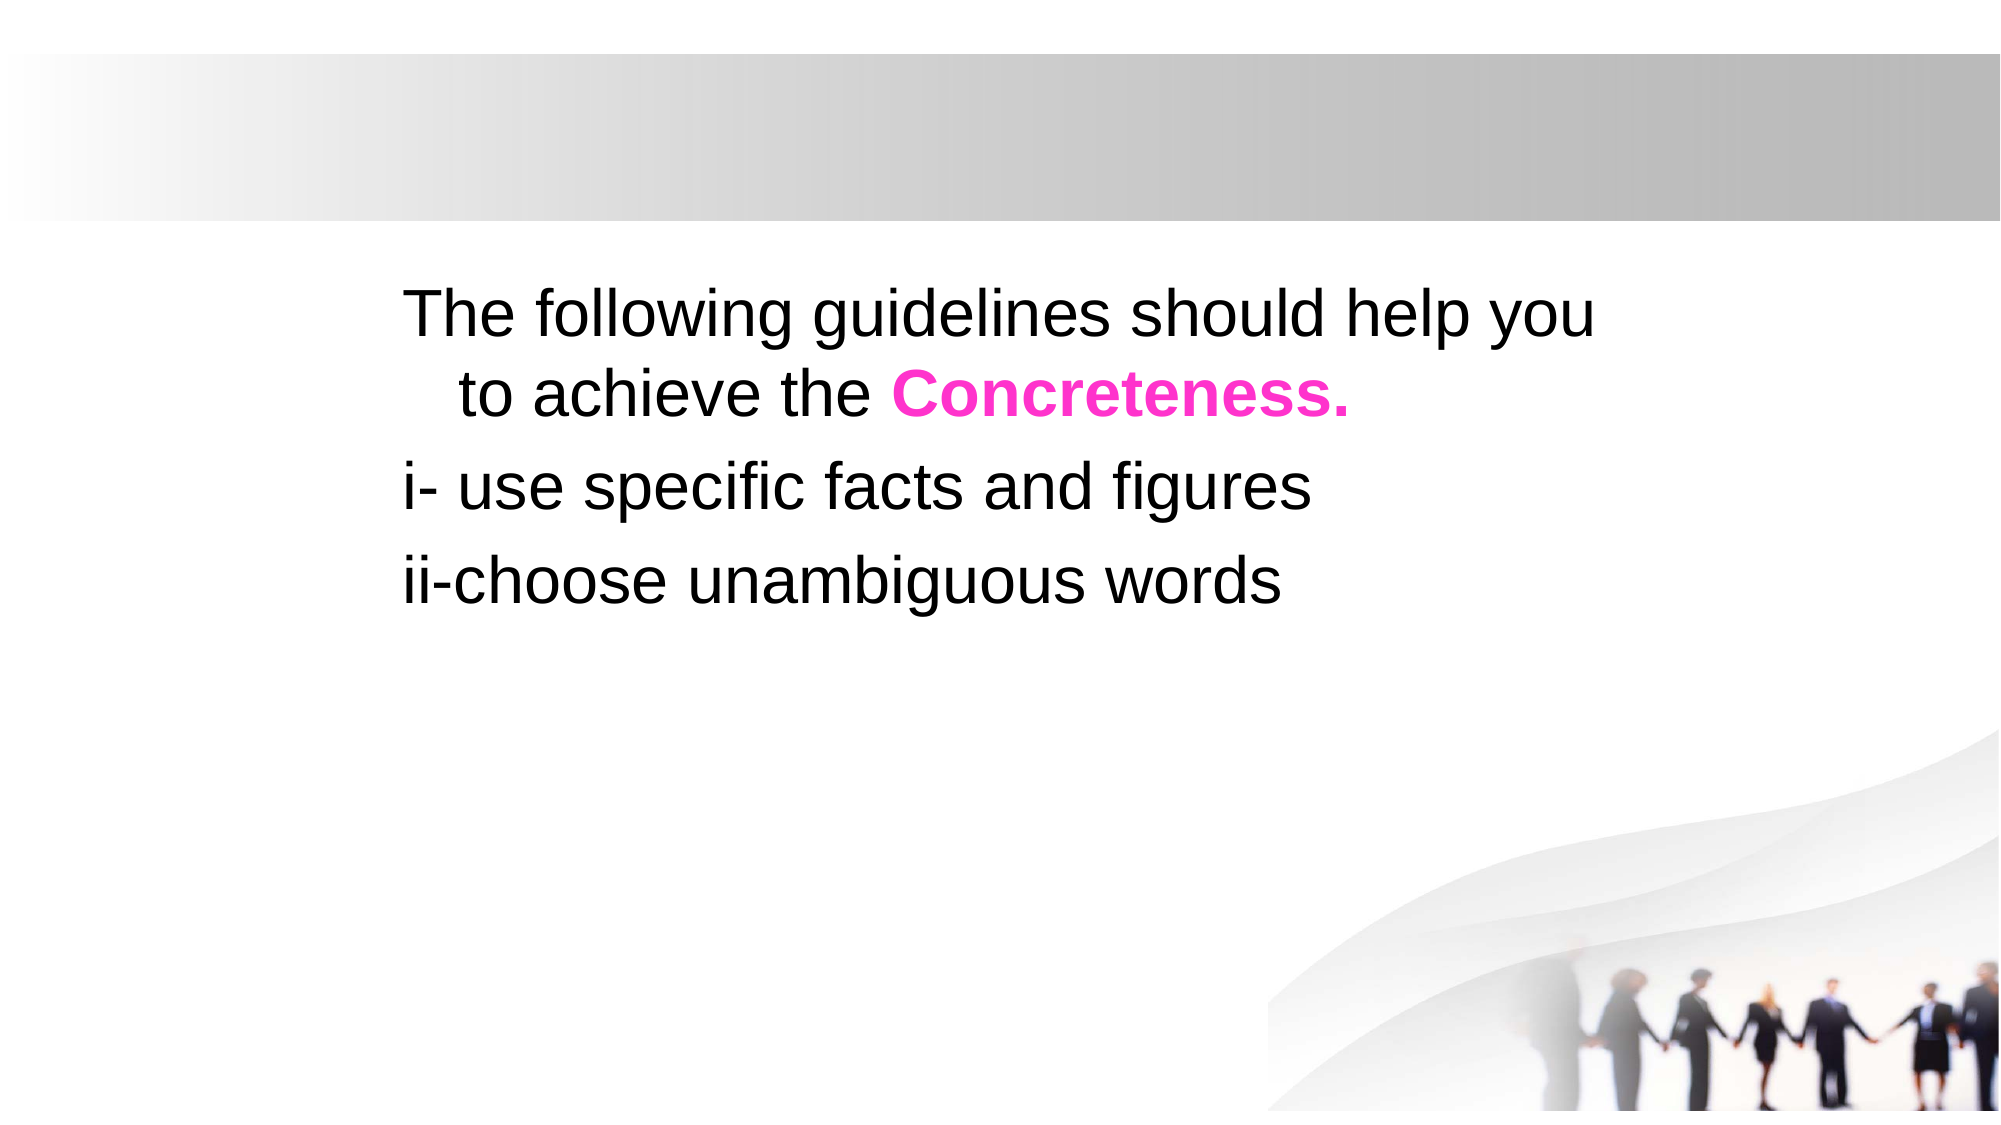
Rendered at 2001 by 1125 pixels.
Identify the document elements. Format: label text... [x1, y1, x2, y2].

picture [1268, 728, 1999, 1111]
list The following guidelines should help you to achieve the Concreteness. i- use specific facts and figures ii-choose unambiguous words [387, 262, 1649, 1088]
